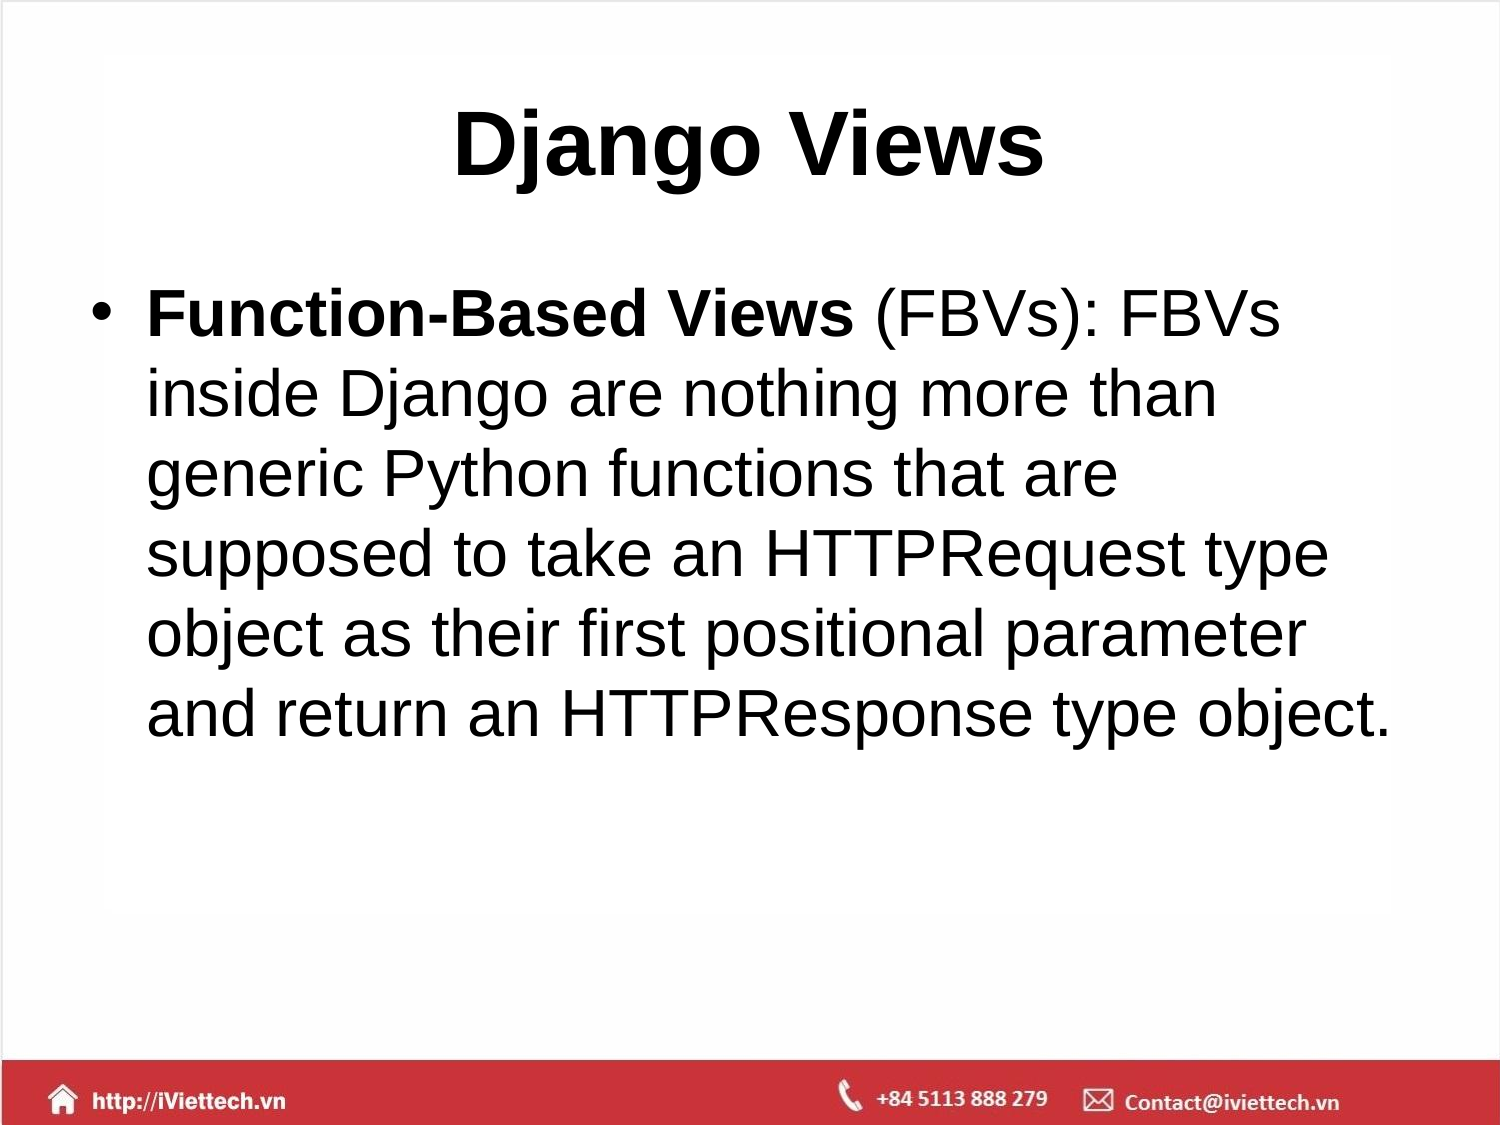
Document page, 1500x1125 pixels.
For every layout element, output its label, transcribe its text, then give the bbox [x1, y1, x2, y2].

title Django Views [75, 45, 1425, 233]
list Function-Based Views (FBVs): FBVs inside Django are nothing more than generic Python functions that are supposed to take an HTTPRequest type object as their first positional parameter and return an HTTPResponse type object. [75, 262, 1425, 1005]
picture [0, 0, 1500, 1125]
